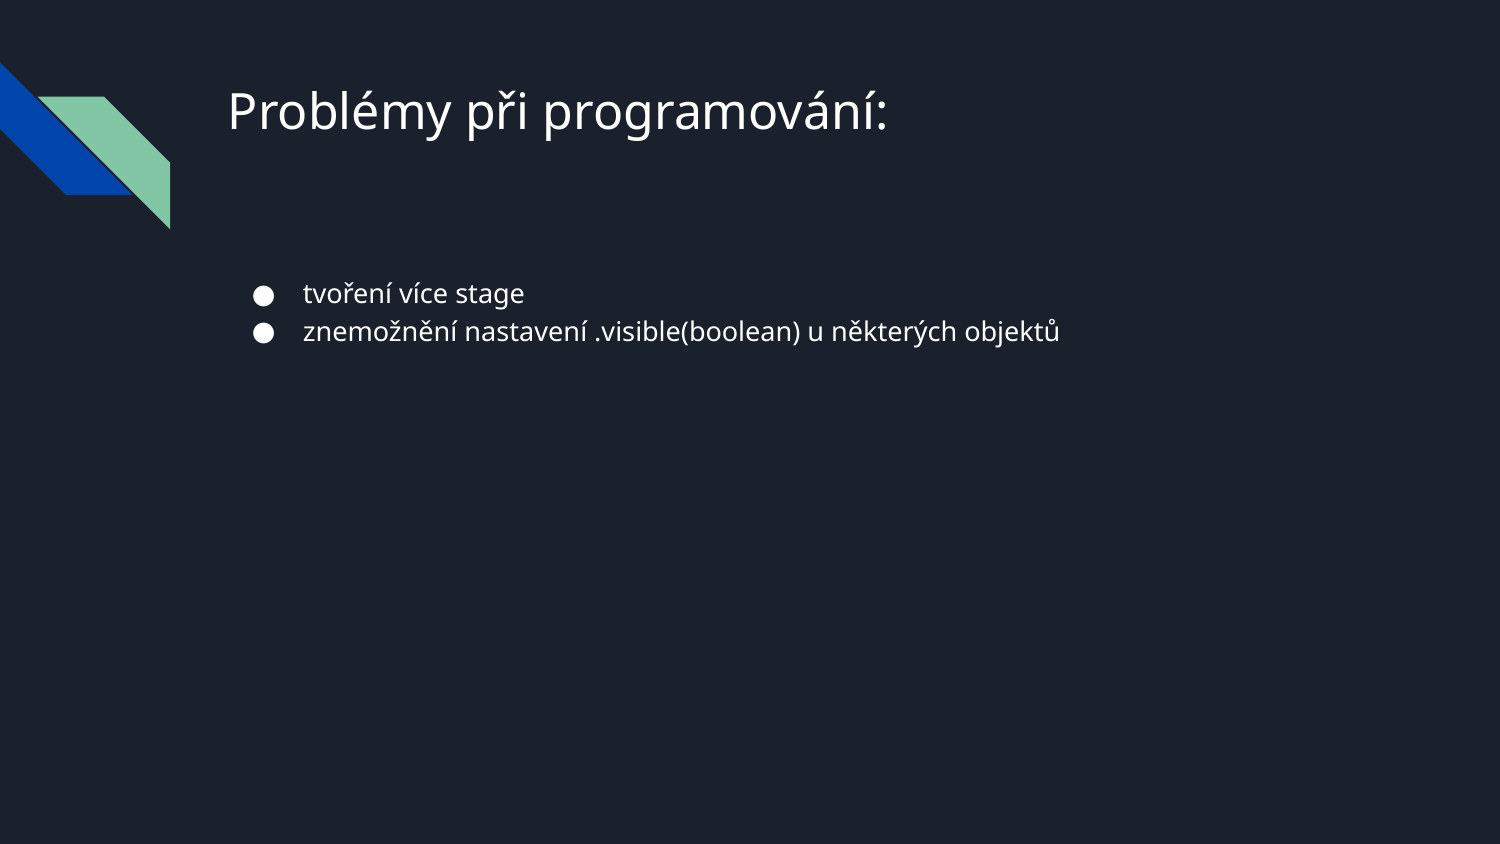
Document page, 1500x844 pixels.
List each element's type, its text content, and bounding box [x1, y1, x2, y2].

title Problémy při programování: [212, 64, 1368, 215]
list tvoření více stage znemožnění nastavení .visible(boolean) u některých objektů [212, 257, 1368, 735]
